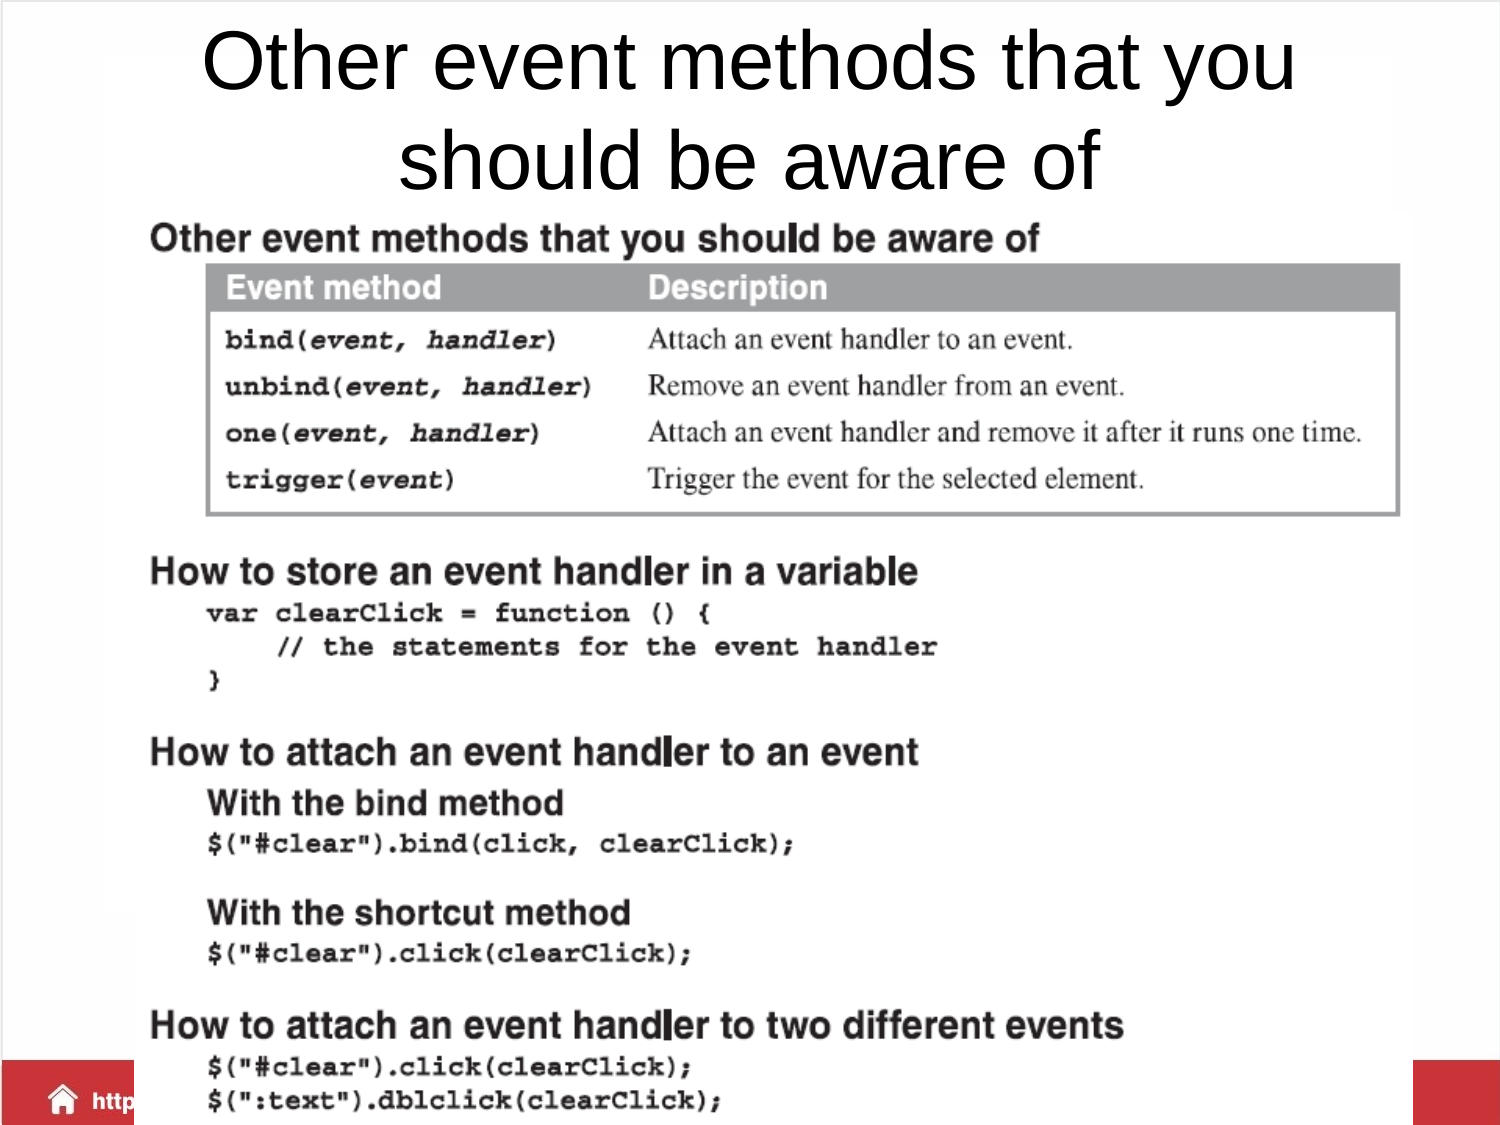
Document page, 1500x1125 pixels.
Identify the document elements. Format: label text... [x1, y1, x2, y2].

title Other event methods that you should be aware of [74, 12, 1426, 201]
picture [0, 0, 1500, 1125]
